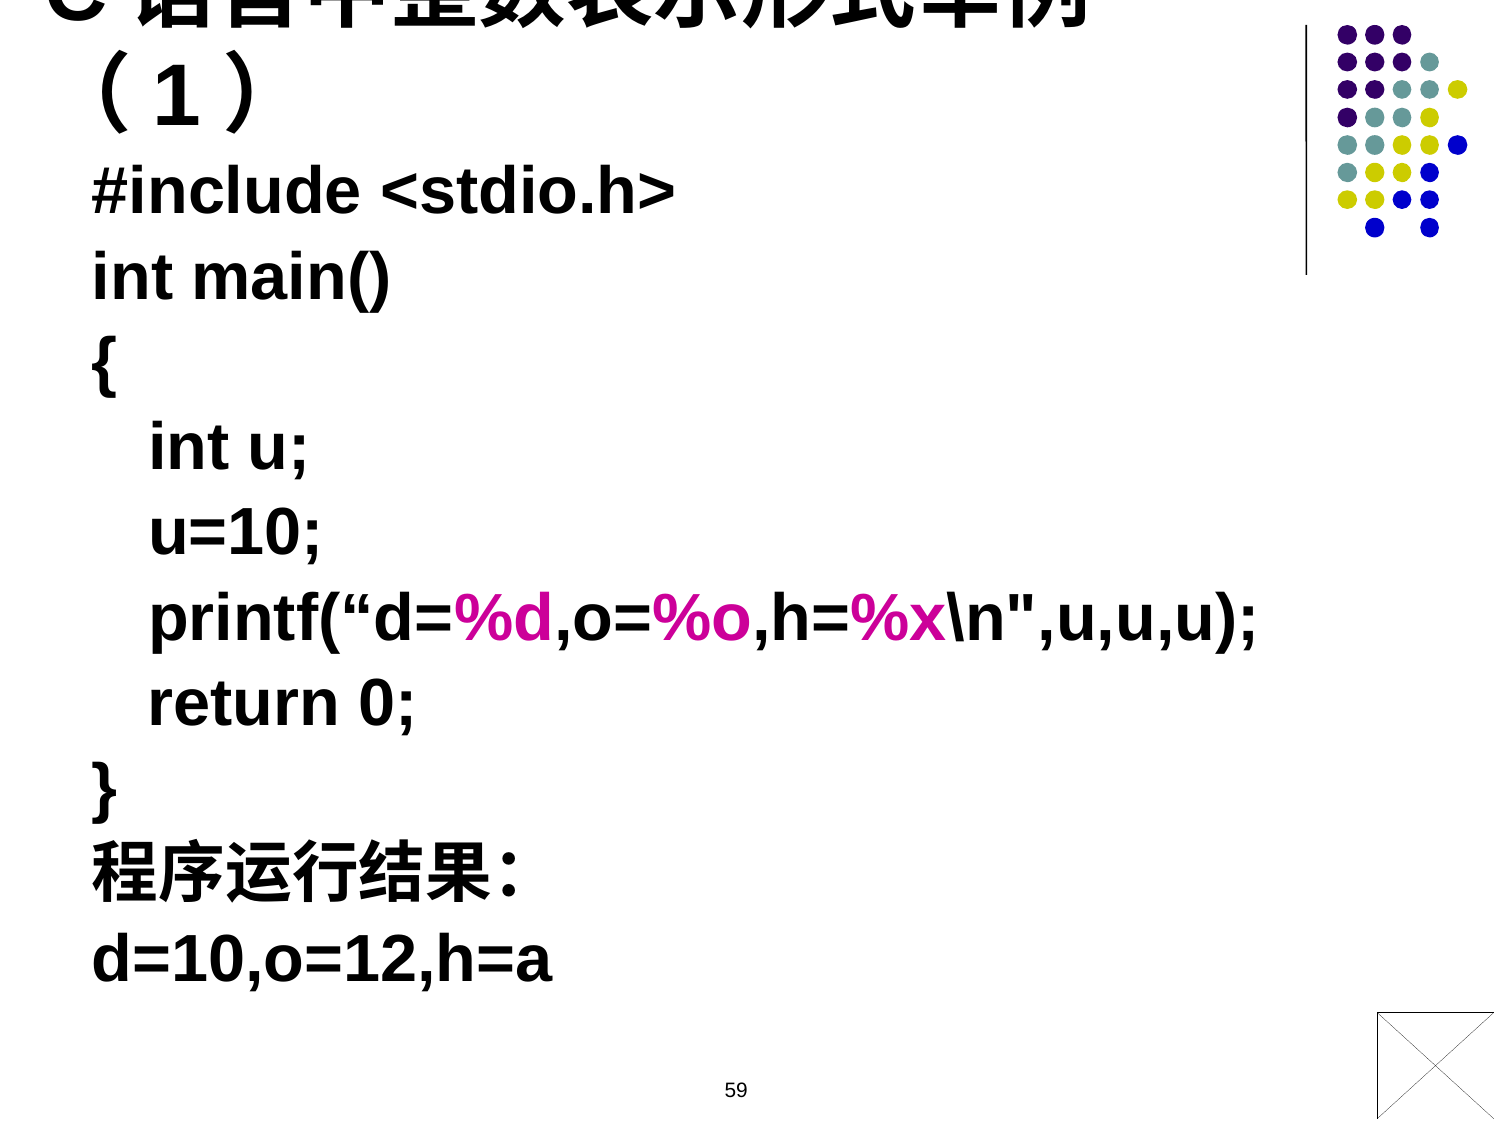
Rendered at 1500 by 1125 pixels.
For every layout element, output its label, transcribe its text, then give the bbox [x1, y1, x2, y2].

title C语言中整数表示形式举例（1） [29, 9, 1341, 151]
list #include <stdio.h> int main() { int u; u=10; printf(“d=%d,o=%o,h=%x\n",u,u,u); return 0; } 程序运行结果： d=10,o=12,h=a [76, 148, 1427, 1071]
text_box 59 [560, 1071, 911, 1125]
